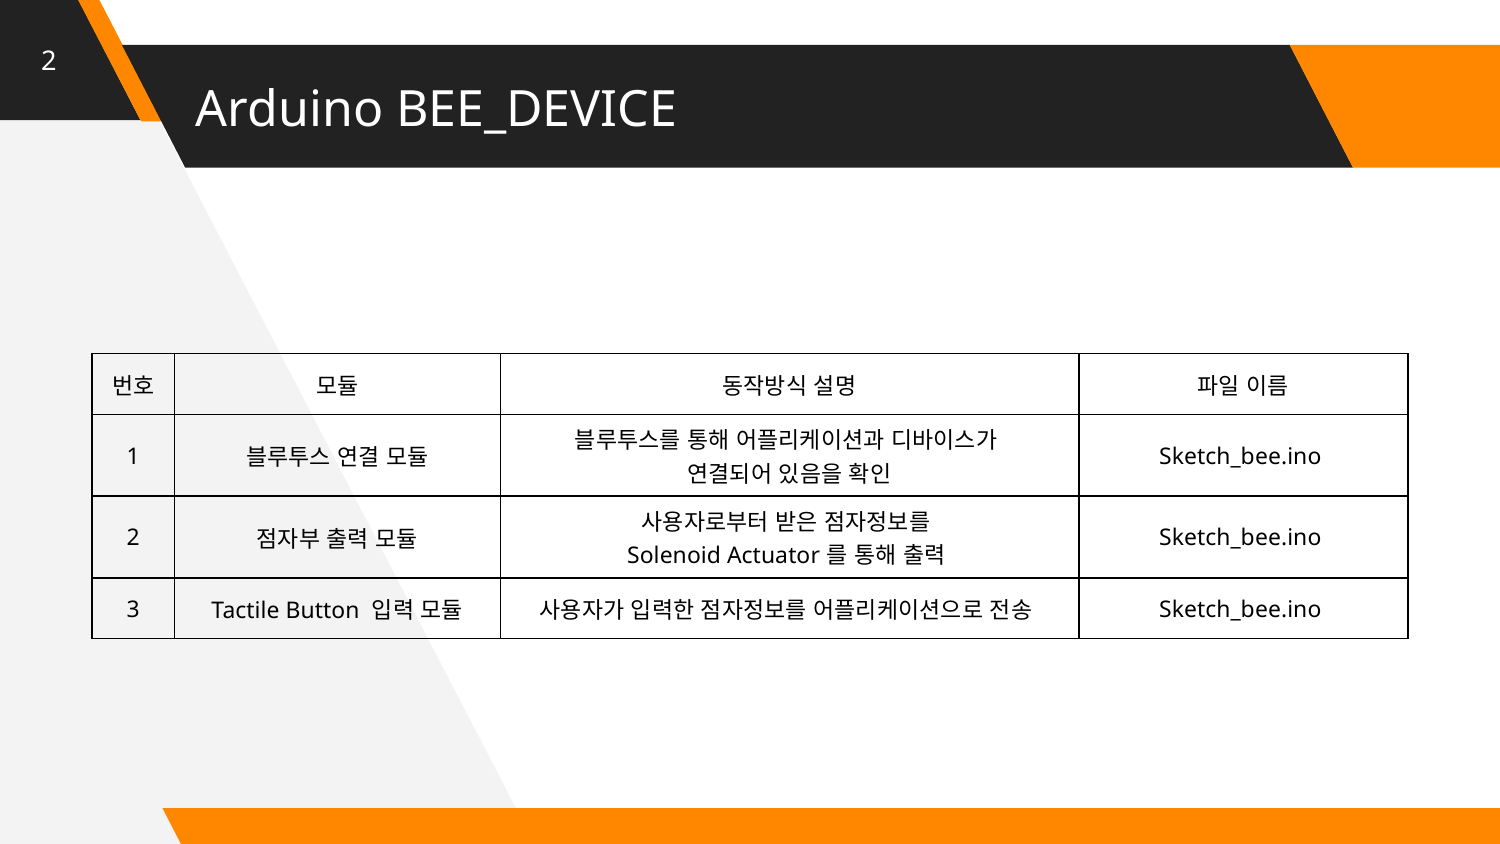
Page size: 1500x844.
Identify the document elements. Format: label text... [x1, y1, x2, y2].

table_cell 블루투스를 통해 어플리케이션과 디바이스가 연결되어 있음을 확인 [501, 415, 1078, 495]
table_header 동작방식 설명 [501, 354, 1078, 414]
slide_number 2 [0, 0, 98, 121]
title Arduino BEE_DEVICE [180, 44, 1424, 168]
table_header 번호 [93, 354, 174, 414]
table_cell 사용자로부터 받은 점자정보를 Solenoid Actuator를 통해 출력 [501, 497, 1078, 577]
table_header 파일 이름 [1080, 354, 1407, 414]
table_cell 블루투스 연결 모듈 [175, 415, 500, 495]
table_cell 3 [93, 579, 174, 638]
table_cell Sketch_bee.ino [1080, 415, 1407, 495]
table_cell Tactile Button 입력 모듈 [175, 579, 500, 638]
table_header 모듈 [175, 354, 500, 414]
table_cell Sketch_bee.ino [1080, 497, 1407, 577]
table_cell 1 [93, 415, 174, 495]
table_cell Sketch_bee.ino [1080, 579, 1407, 638]
table_cell 점자부 출력 모듈 [175, 497, 500, 577]
table_cell 2 [93, 497, 174, 577]
table_cell 사용자가 입력한 점자정보를 어플리케이션으로 전송 [501, 579, 1078, 638]
